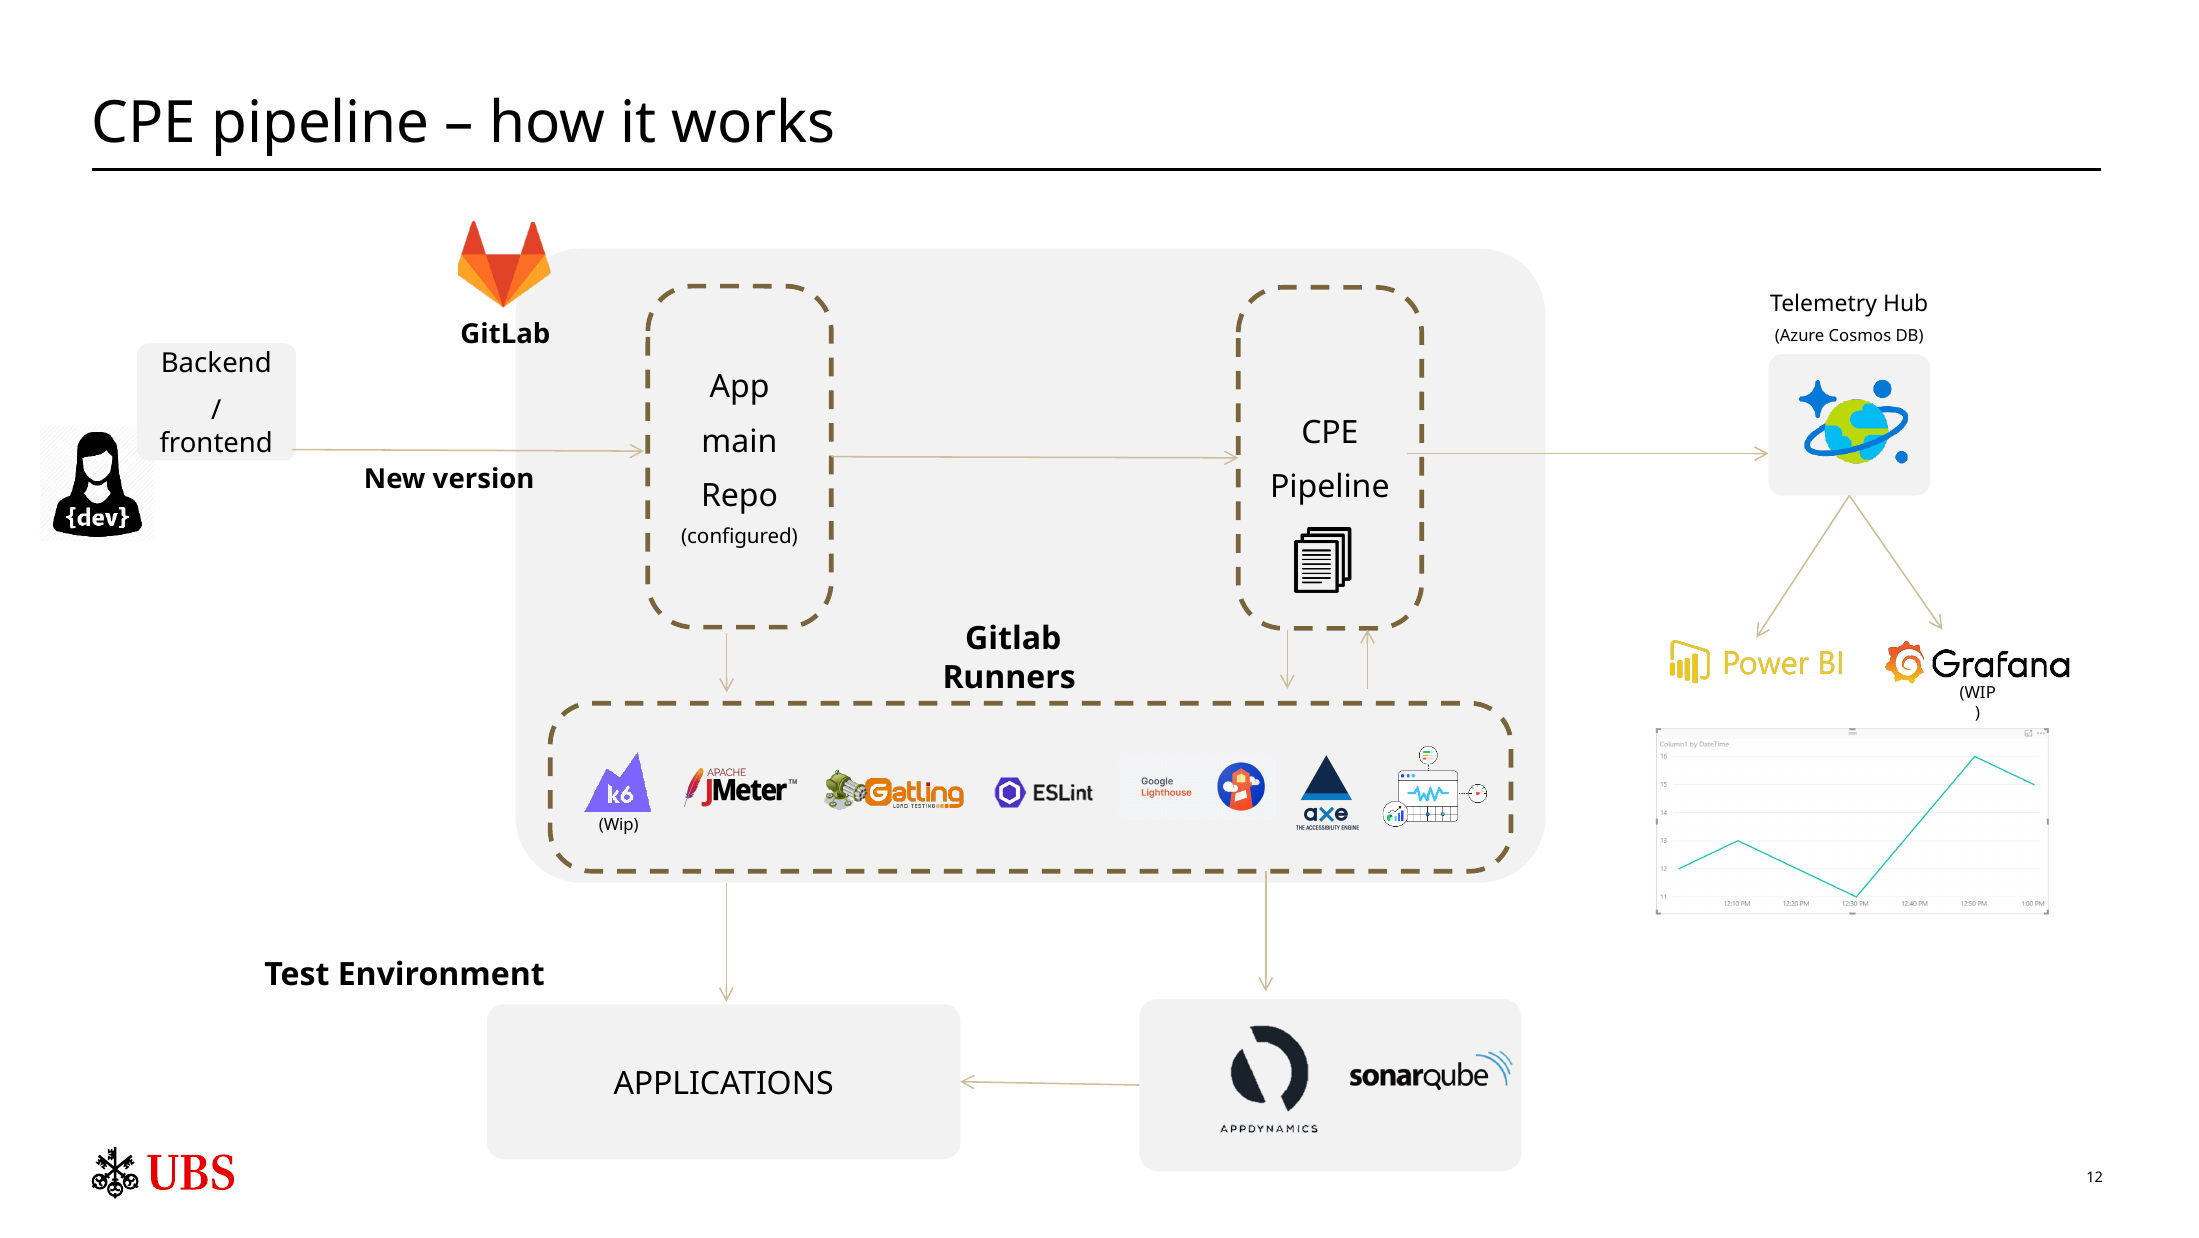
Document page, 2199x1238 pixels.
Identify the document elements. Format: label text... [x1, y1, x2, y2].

picture [683, 768, 797, 807]
picture [1653, 725, 2051, 917]
picture [1665, 637, 1847, 686]
text_box App main Repo (configured) [645, 284, 834, 630]
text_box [1851, 576, 2104, 747]
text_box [1756, 495, 1848, 638]
text_box [513, 462, 1548, 885]
picture [1289, 526, 1356, 594]
text_box Test Environment [172, 945, 637, 1054]
picture [1118, 754, 1276, 819]
picture [455, 217, 551, 313]
text_box [513, 246, 1548, 456]
text_box Backend /frontend [134, 341, 299, 463]
text_box CPE Pipeline [1236, 285, 1424, 631]
title CPE pipeline – how it works [91, 0, 2101, 155]
text_box APPLICATIONS [484, 1002, 963, 1162]
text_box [1617, 280, 2082, 496]
picture [1206, 1008, 1612, 1174]
text_box [1137, 996, 1521, 1174]
text_box Gitlab Runners [927, 610, 1100, 702]
picture [1290, 733, 1508, 840]
text_box New version [217, 454, 682, 502]
text_box GitLab [422, 308, 589, 357]
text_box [1849, 495, 1943, 577]
picture [983, 755, 1106, 828]
text_box [548, 701, 1514, 874]
picture [817, 763, 970, 813]
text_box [583, 751, 660, 842]
picture [1771, 379, 1936, 467]
picture [38, 423, 156, 542]
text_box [960, 1081, 1140, 1086]
